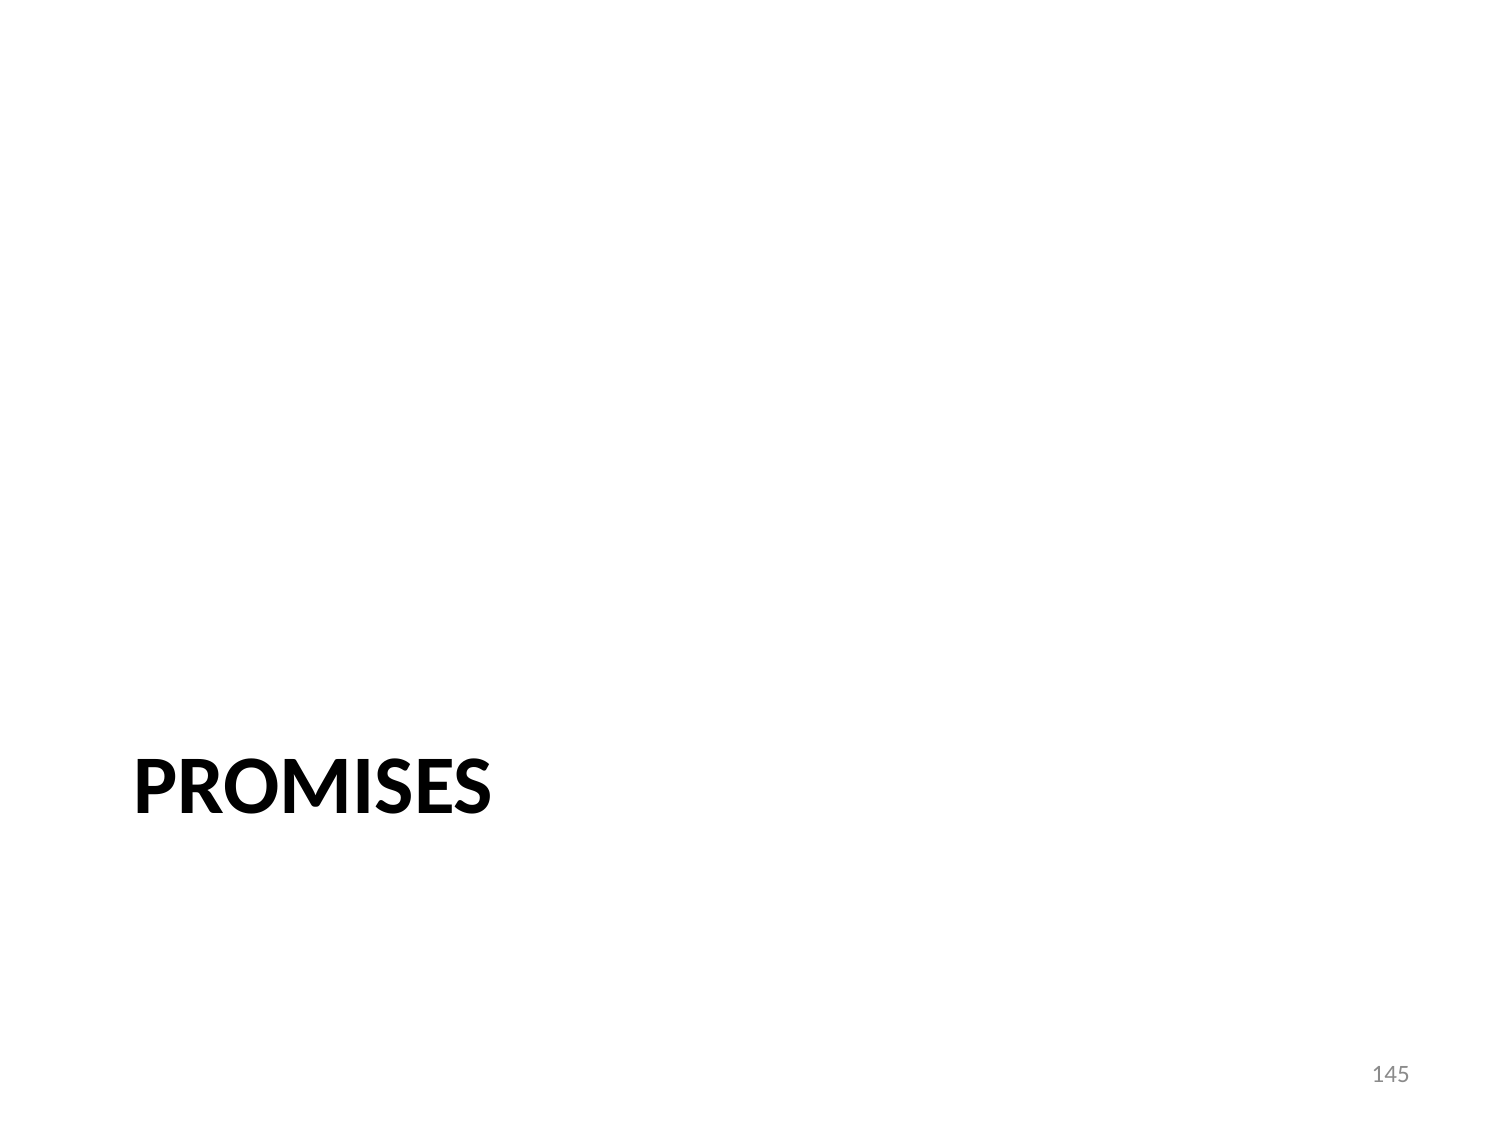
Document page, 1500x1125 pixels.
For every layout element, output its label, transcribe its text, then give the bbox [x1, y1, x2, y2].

slide_number 145 [1074, 1042, 1425, 1103]
title Promises [118, 722, 1394, 947]
